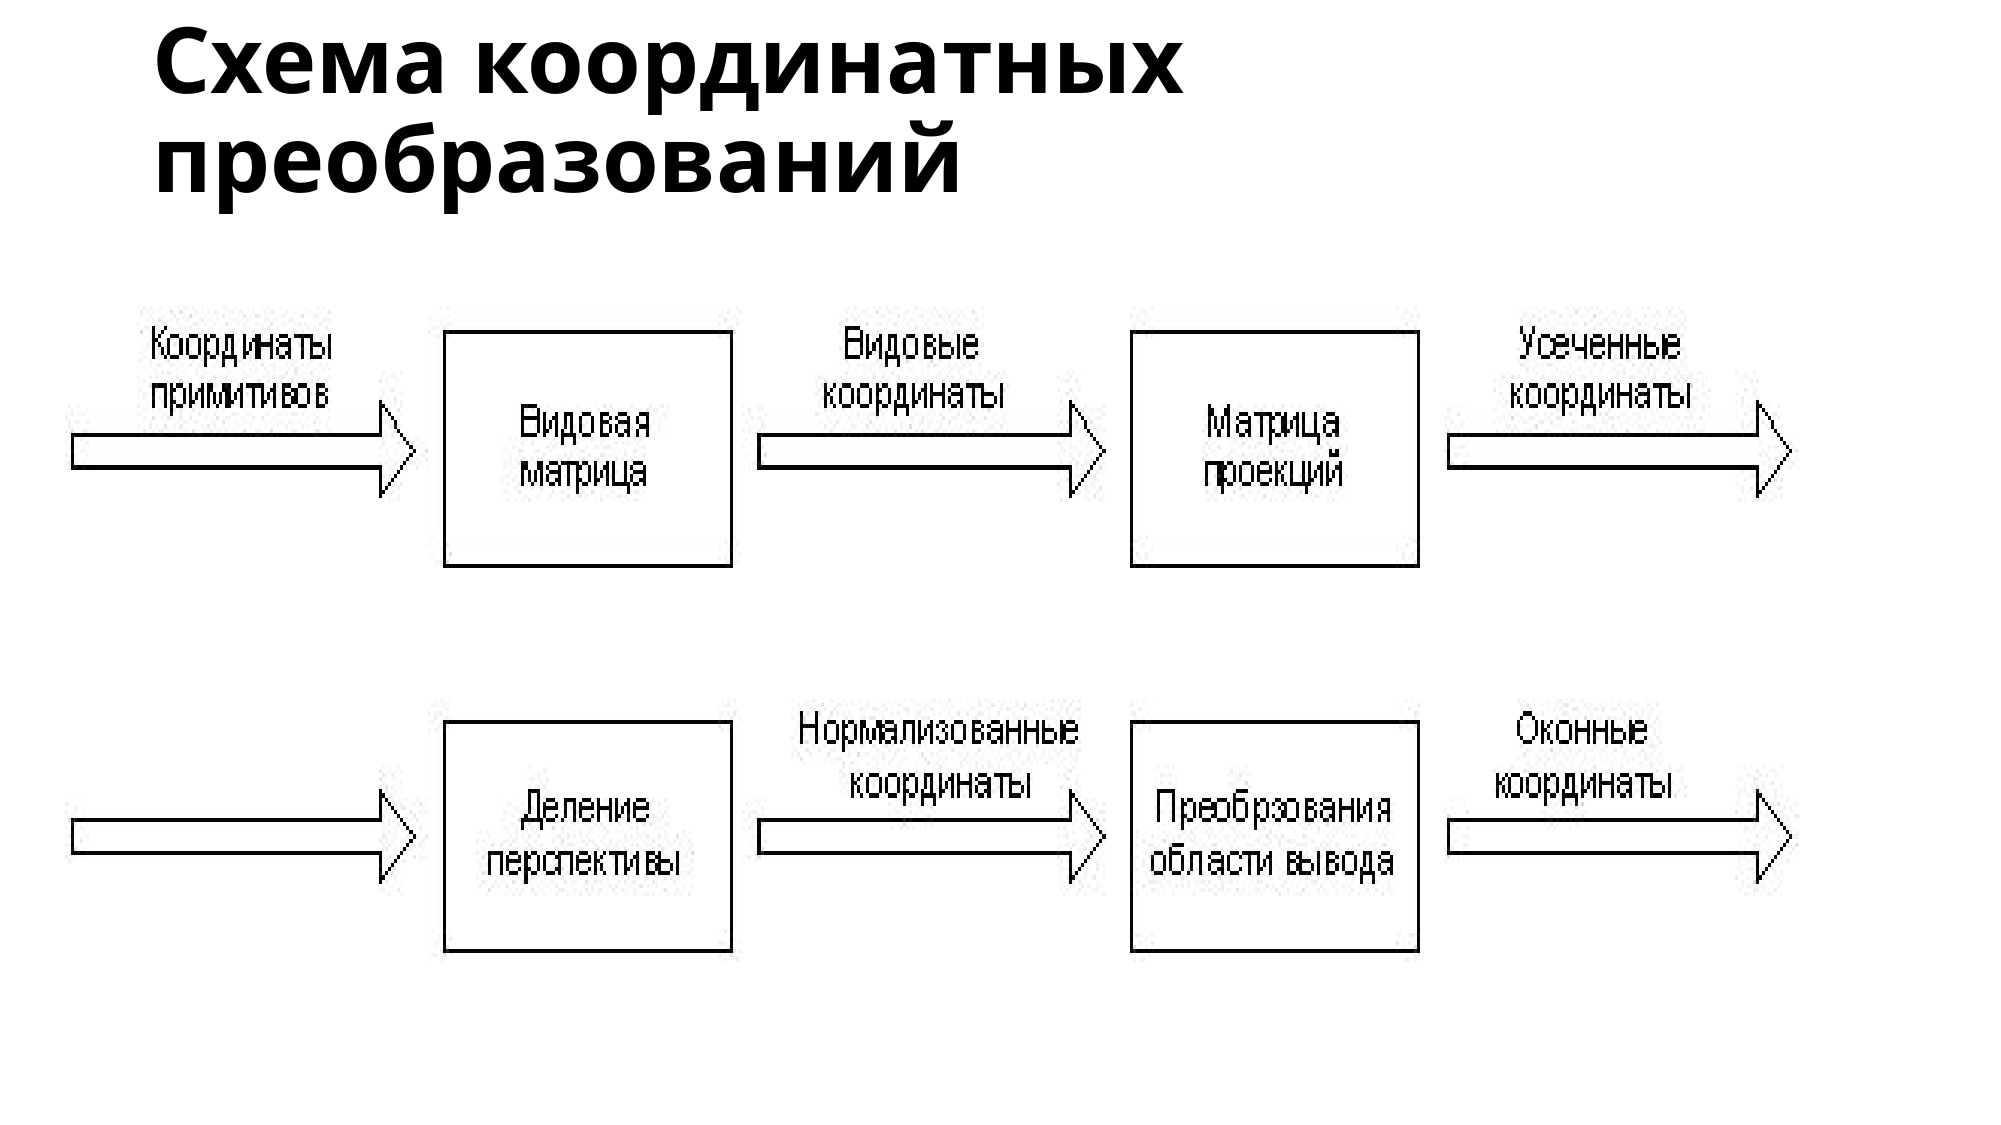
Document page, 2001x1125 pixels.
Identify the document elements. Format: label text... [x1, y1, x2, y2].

title Схема координатных преобразований [137, 59, 1863, 278]
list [65, 306, 1799, 962]
